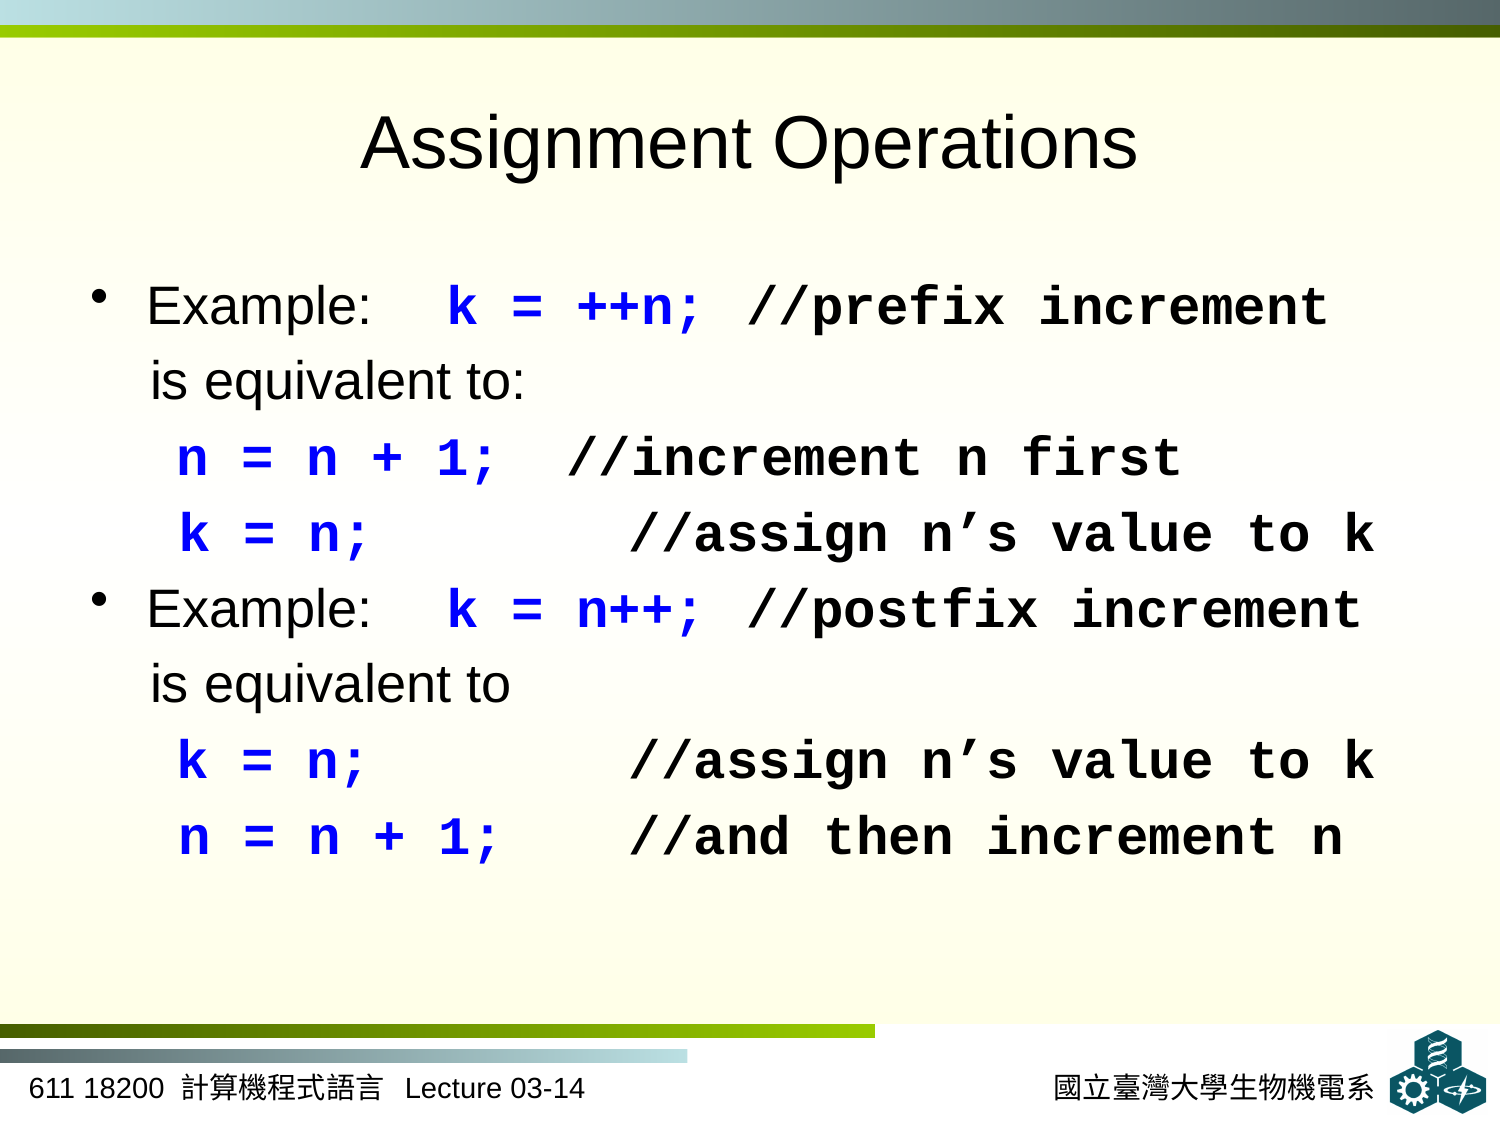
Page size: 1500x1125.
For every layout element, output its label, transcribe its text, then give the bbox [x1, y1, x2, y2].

list Example: k = ++n; //prefix increment is equivalent to: n = n + 1; //increment n first k = n; //assign n’s value to k Example: k = n++; //postfix increment is equivalent to k = n; //assign n’s value to k n = n + 1; //and then increment n [74, 262, 1426, 1006]
title Assignment Operations [74, 44, 1426, 233]
picture [1387, 1029, 1488, 1115]
